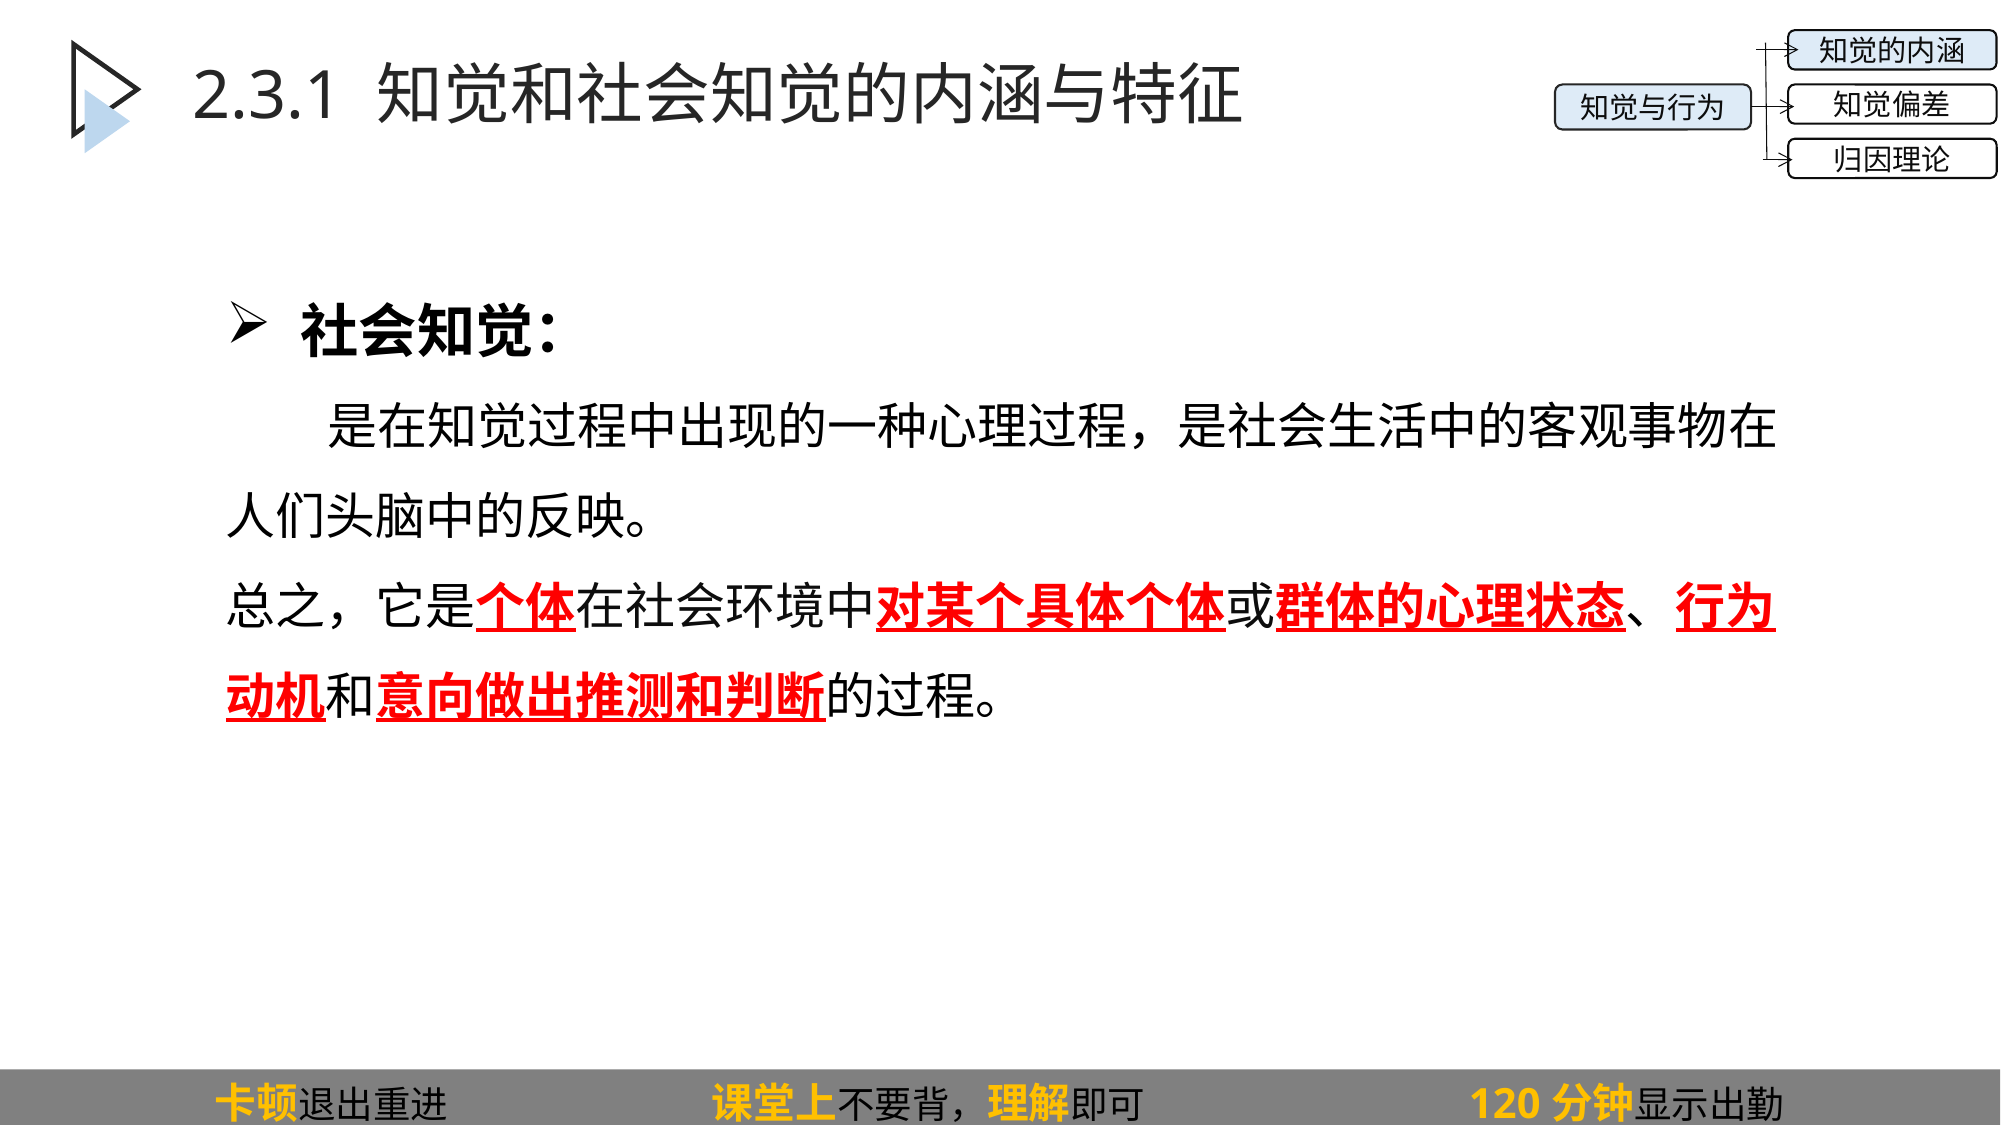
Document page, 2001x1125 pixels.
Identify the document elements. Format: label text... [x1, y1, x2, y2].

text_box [1554, 30, 1997, 179]
text_box 社会知觉： 是在知觉过程中出现的一种心理过程，是社会生活中的客观事物在人们头脑中的反映。 总之，它是个体在社会环境中对某个具体个体或群体的心理状态、行为动机和意向做出推测和判断的过程。 [211, 251, 1822, 822]
list 2.3.1 知觉和社会知觉的内涵与特征 [177, 44, 1322, 179]
